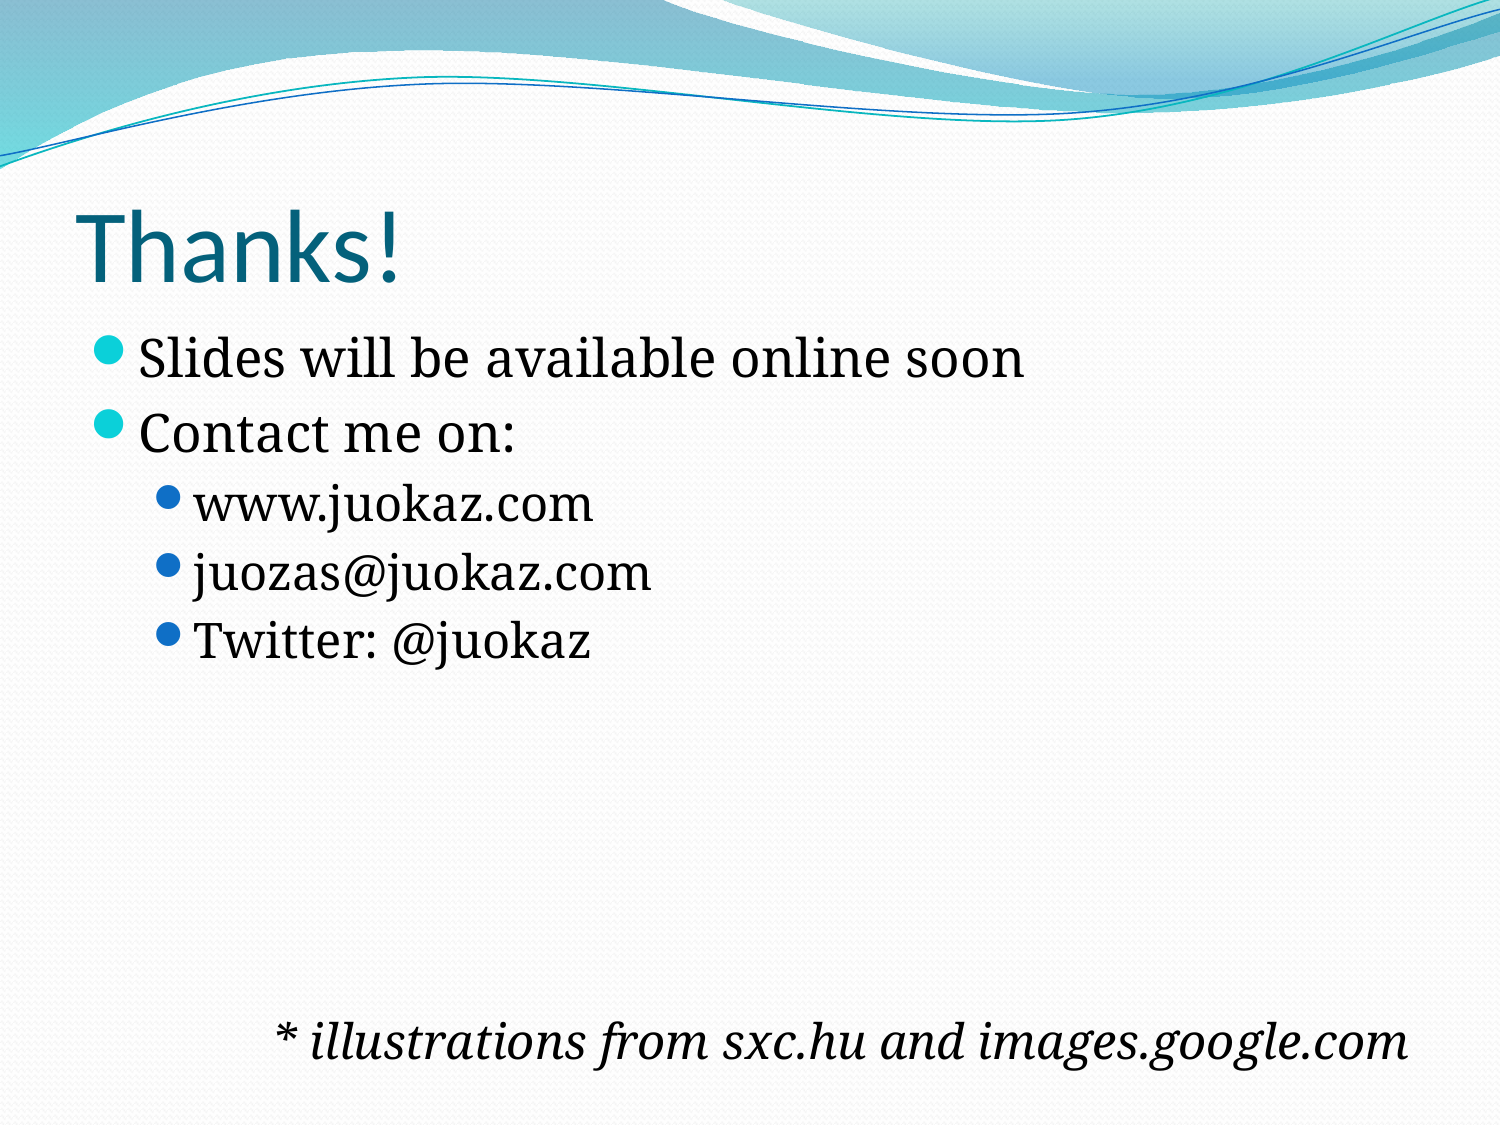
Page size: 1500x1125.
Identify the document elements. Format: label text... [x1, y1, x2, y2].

title Thanks! [75, 115, 1425, 303]
list Slides will be available online soon Contact me on: www.juokaz.com juozas@juokaz.com Twitter: @juokaz * illustrations from sxc.hu and images.google.com [75, 317, 1425, 1083]
